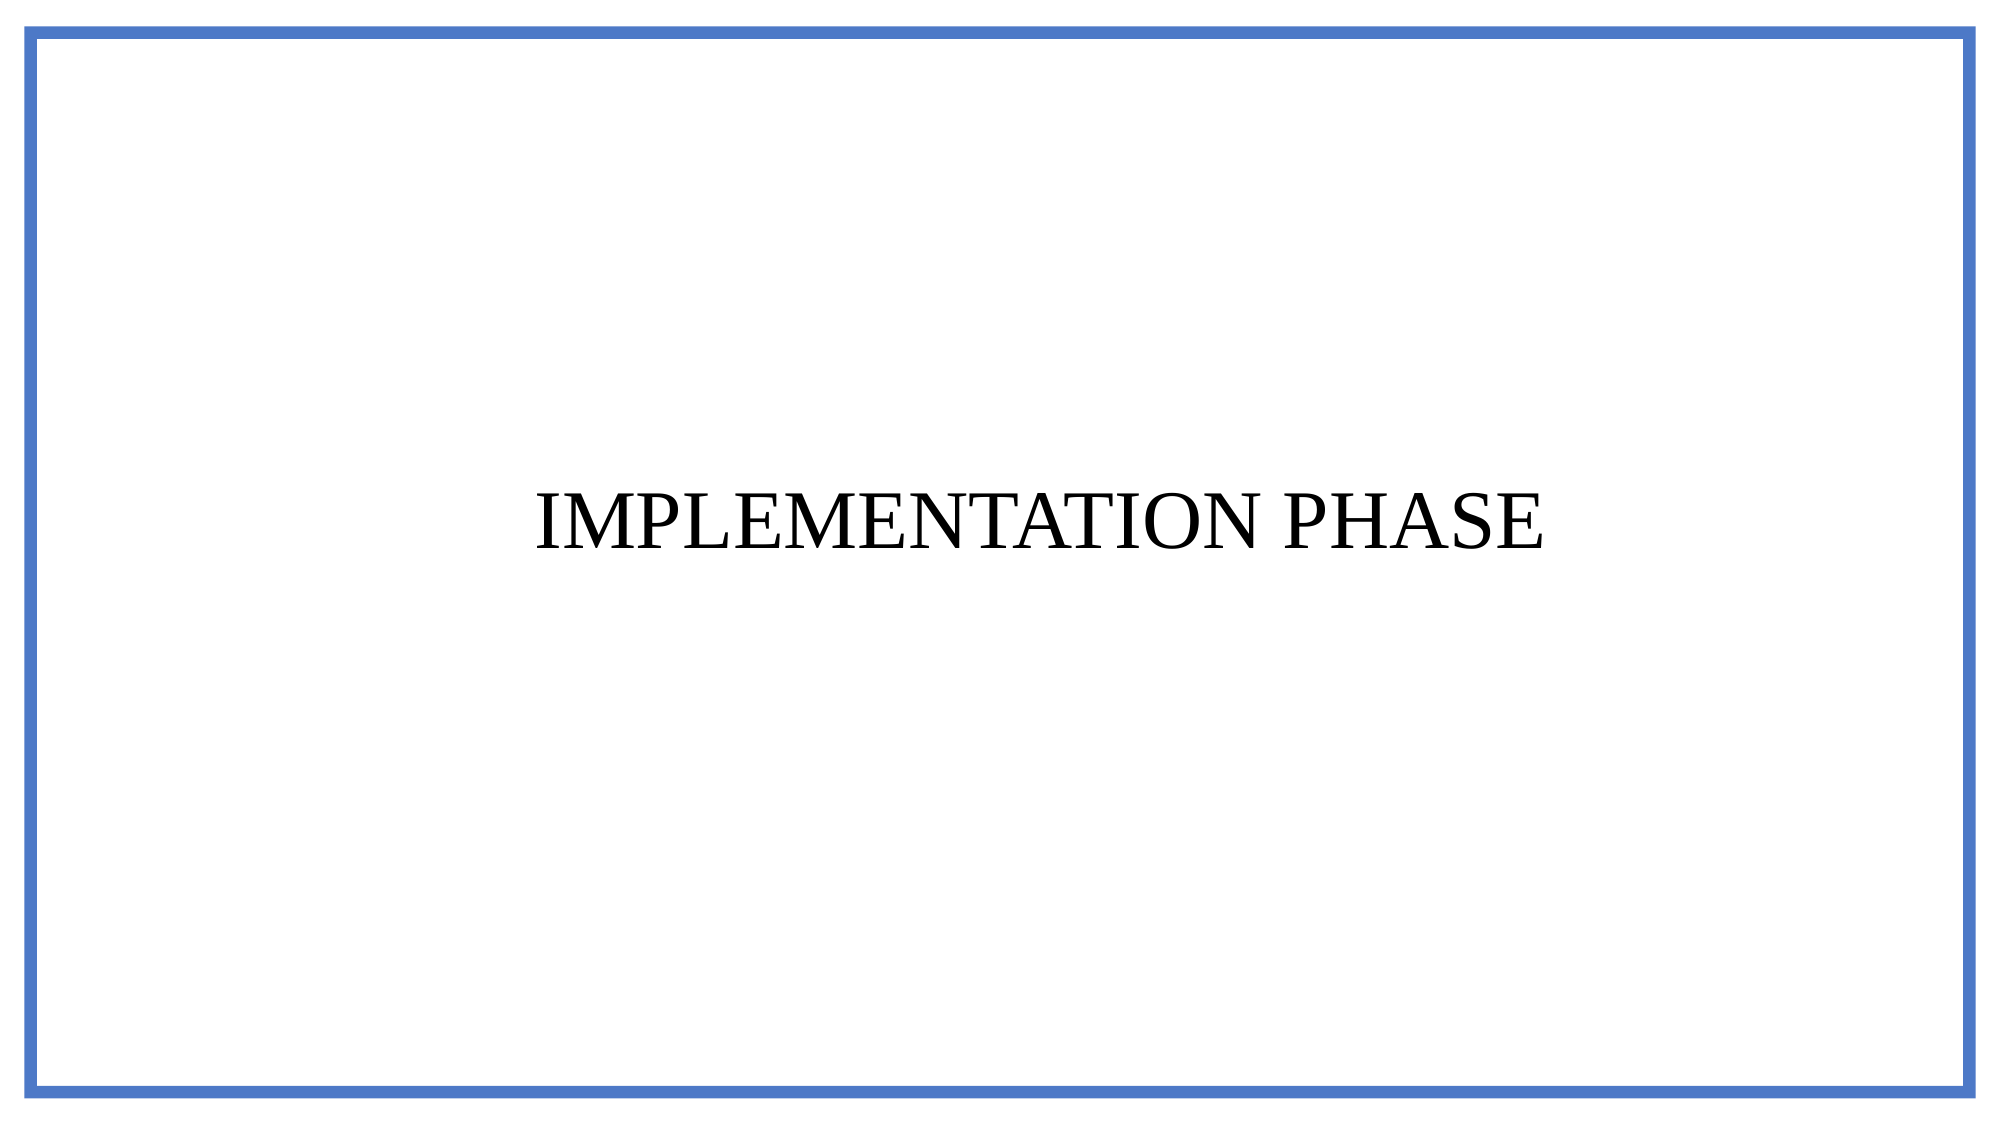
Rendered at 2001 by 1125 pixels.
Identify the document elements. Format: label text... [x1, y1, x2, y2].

text_box [30, 32, 1970, 1093]
text_box IMPLEMENTATION PHASE [519, 457, 1562, 573]
